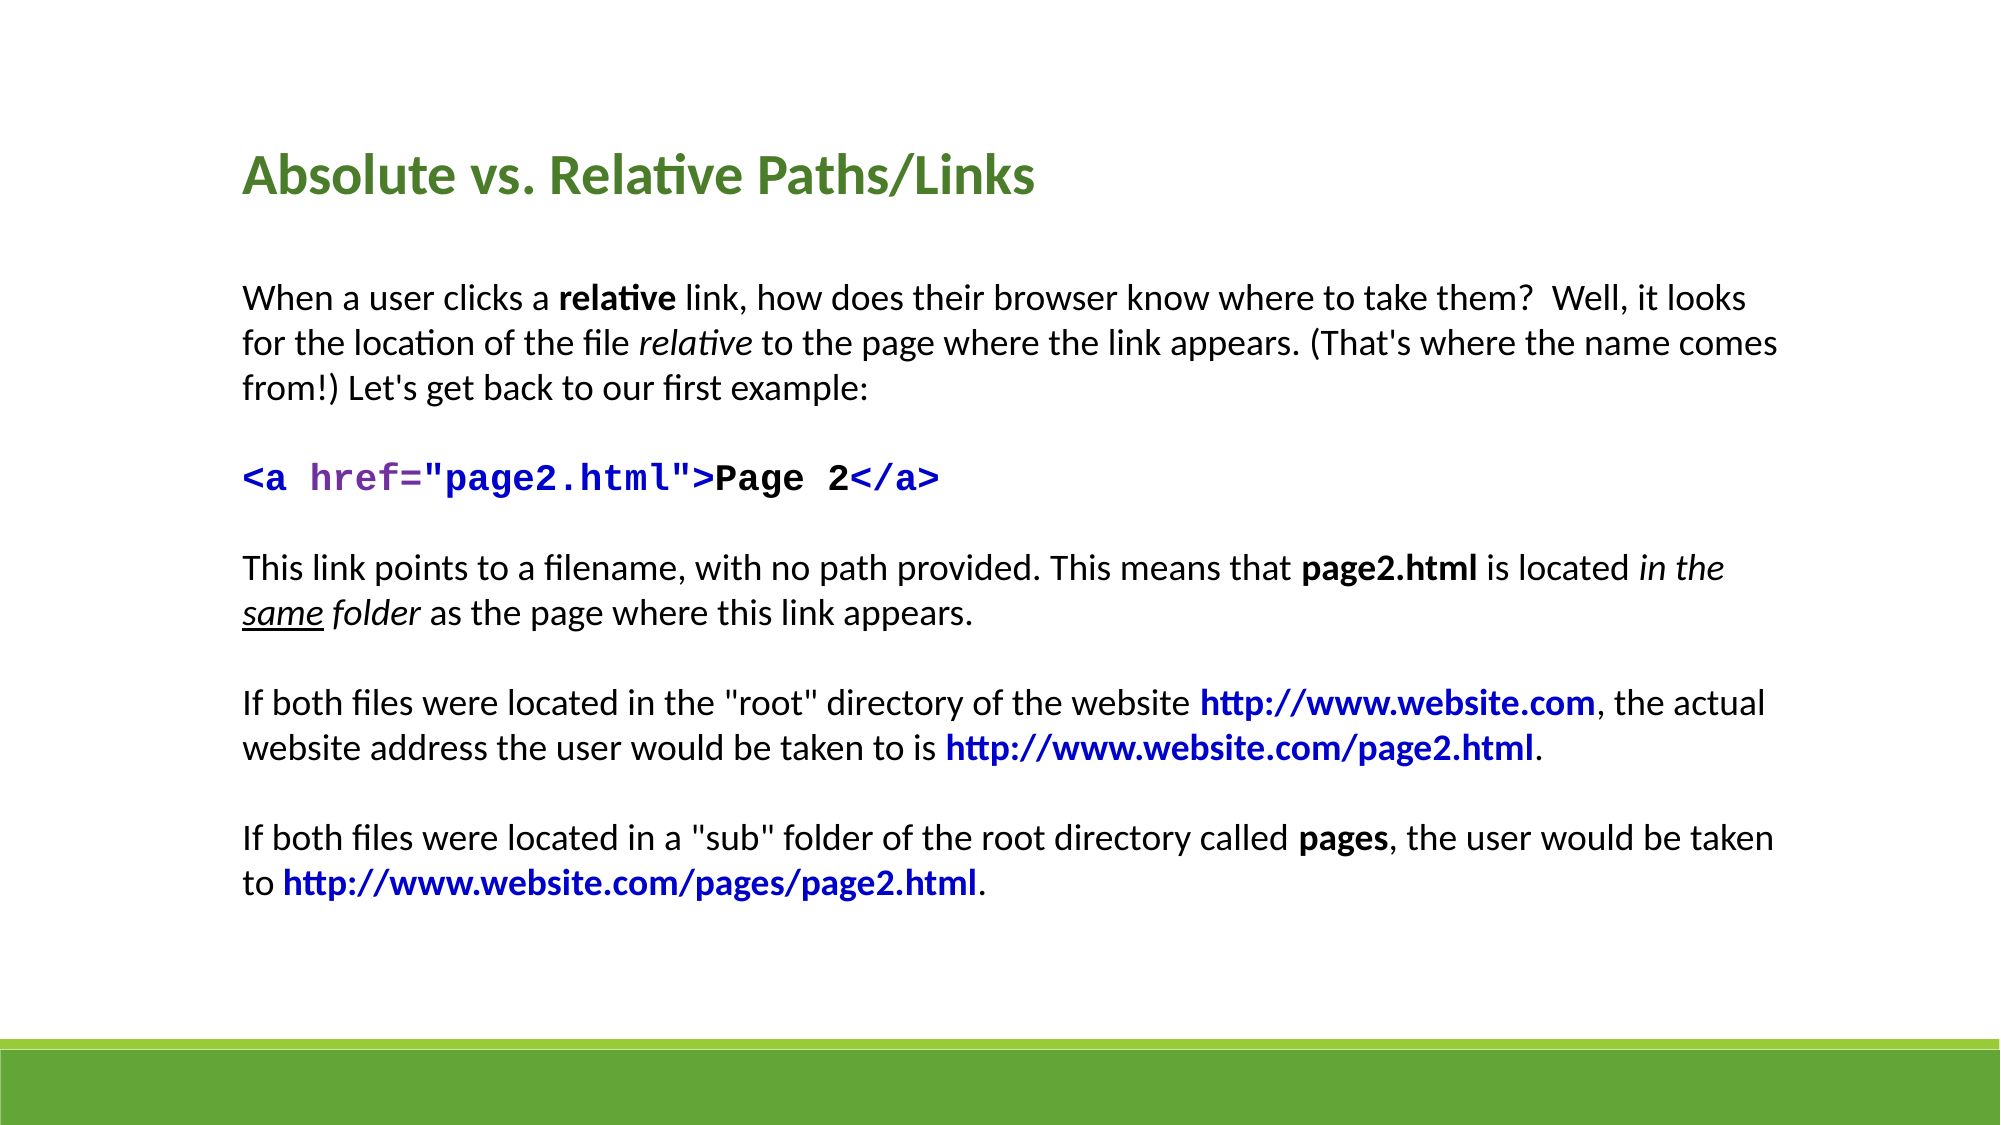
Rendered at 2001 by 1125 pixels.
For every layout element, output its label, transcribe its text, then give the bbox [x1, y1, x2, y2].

text_box Absolute vs. Relative Paths/Links [227, 128, 1578, 214]
text_box When a user clicks a relative link, how does their browser know where to take them? Well, it looks for the location of the file relative to the page where the link appears. (That's where the name comes from!) Let's get back to our first example: <a href="page2.html">Page 2</a> This link points to a filename, with no path provided. This means that page2.html is located in the same folder as the page where this link appears. If both files were located in the "root" directory of the website http://www.website.com, the actual website address the user would be taken to is http://www.website.com/page2.html. If both files were located in a "sub" folder of the root directory called pages, the user would be taken to http://www.website.com/pages/page2.html. [227, 265, 1798, 911]
